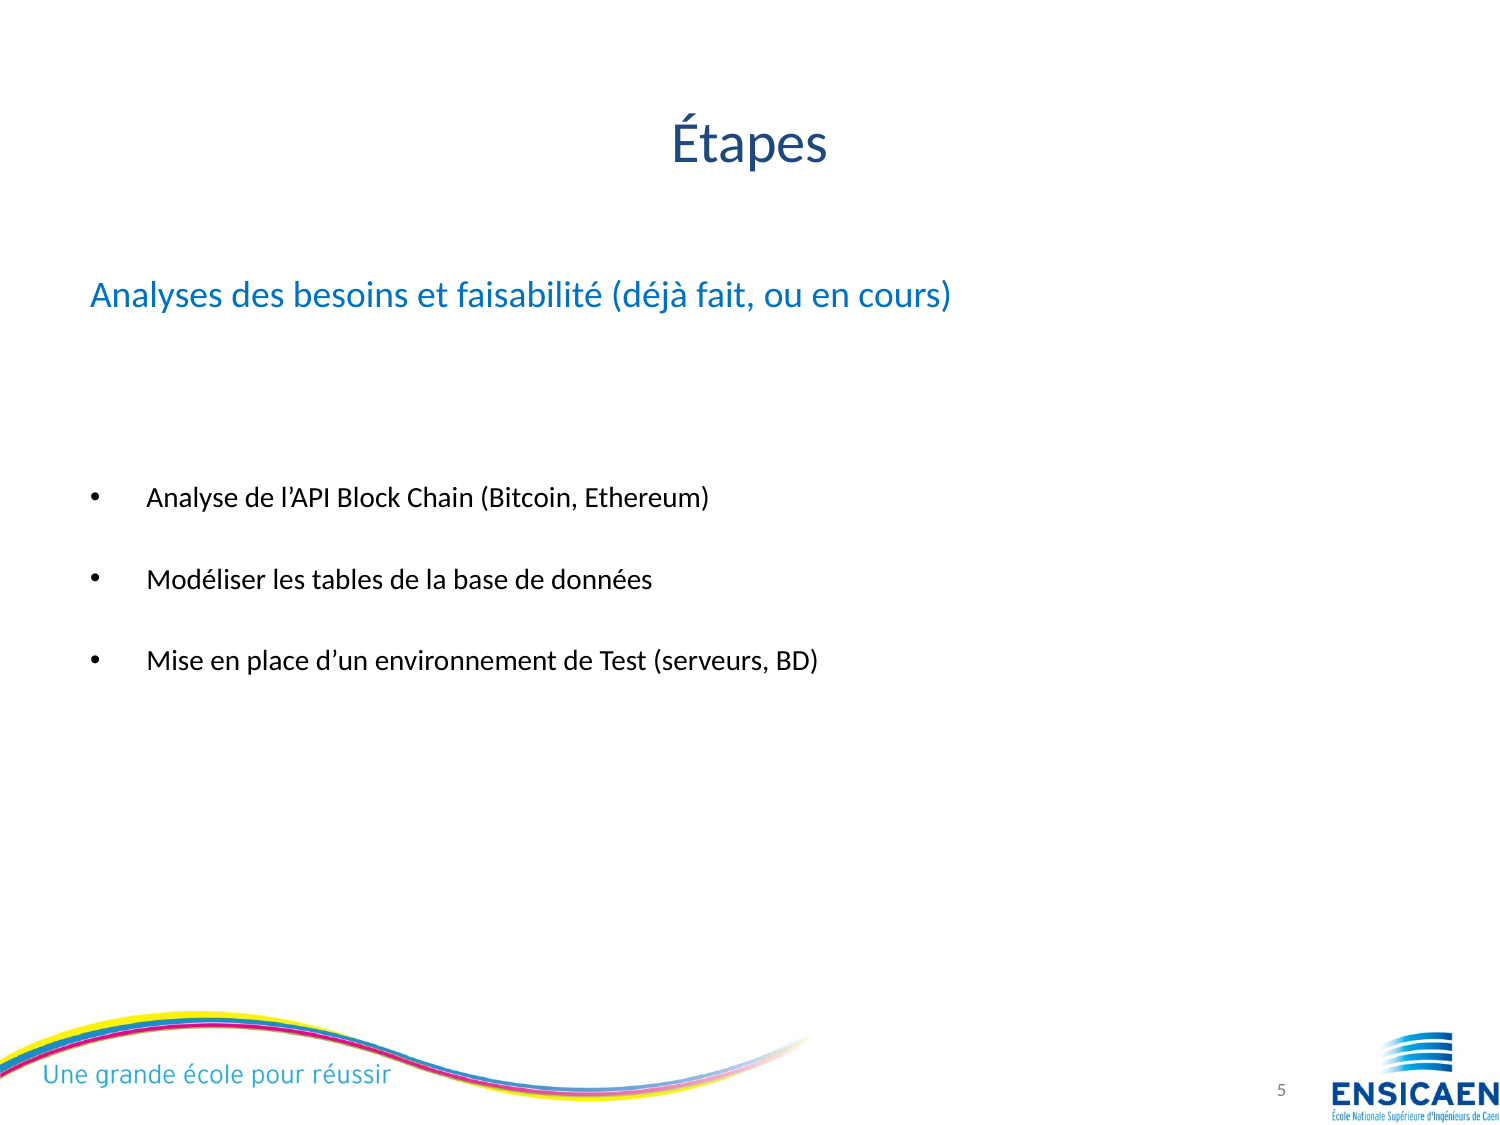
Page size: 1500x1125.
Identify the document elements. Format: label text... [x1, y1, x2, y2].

slide_number 5 [1246, 1070, 1317, 1125]
title Étapes [75, 45, 1425, 233]
picture [1331, 1030, 1500, 1125]
picture [0, 1011, 809, 1101]
list Analyses des besoins et faisabilité (déjà fait, ou en cours) Analyse de l’API Block Chain (Bitcoin, Ethereum) Modéliser les tables de la base de données Mise en place d’un environnement de Test (serveurs, BD) [75, 262, 1425, 1005]
